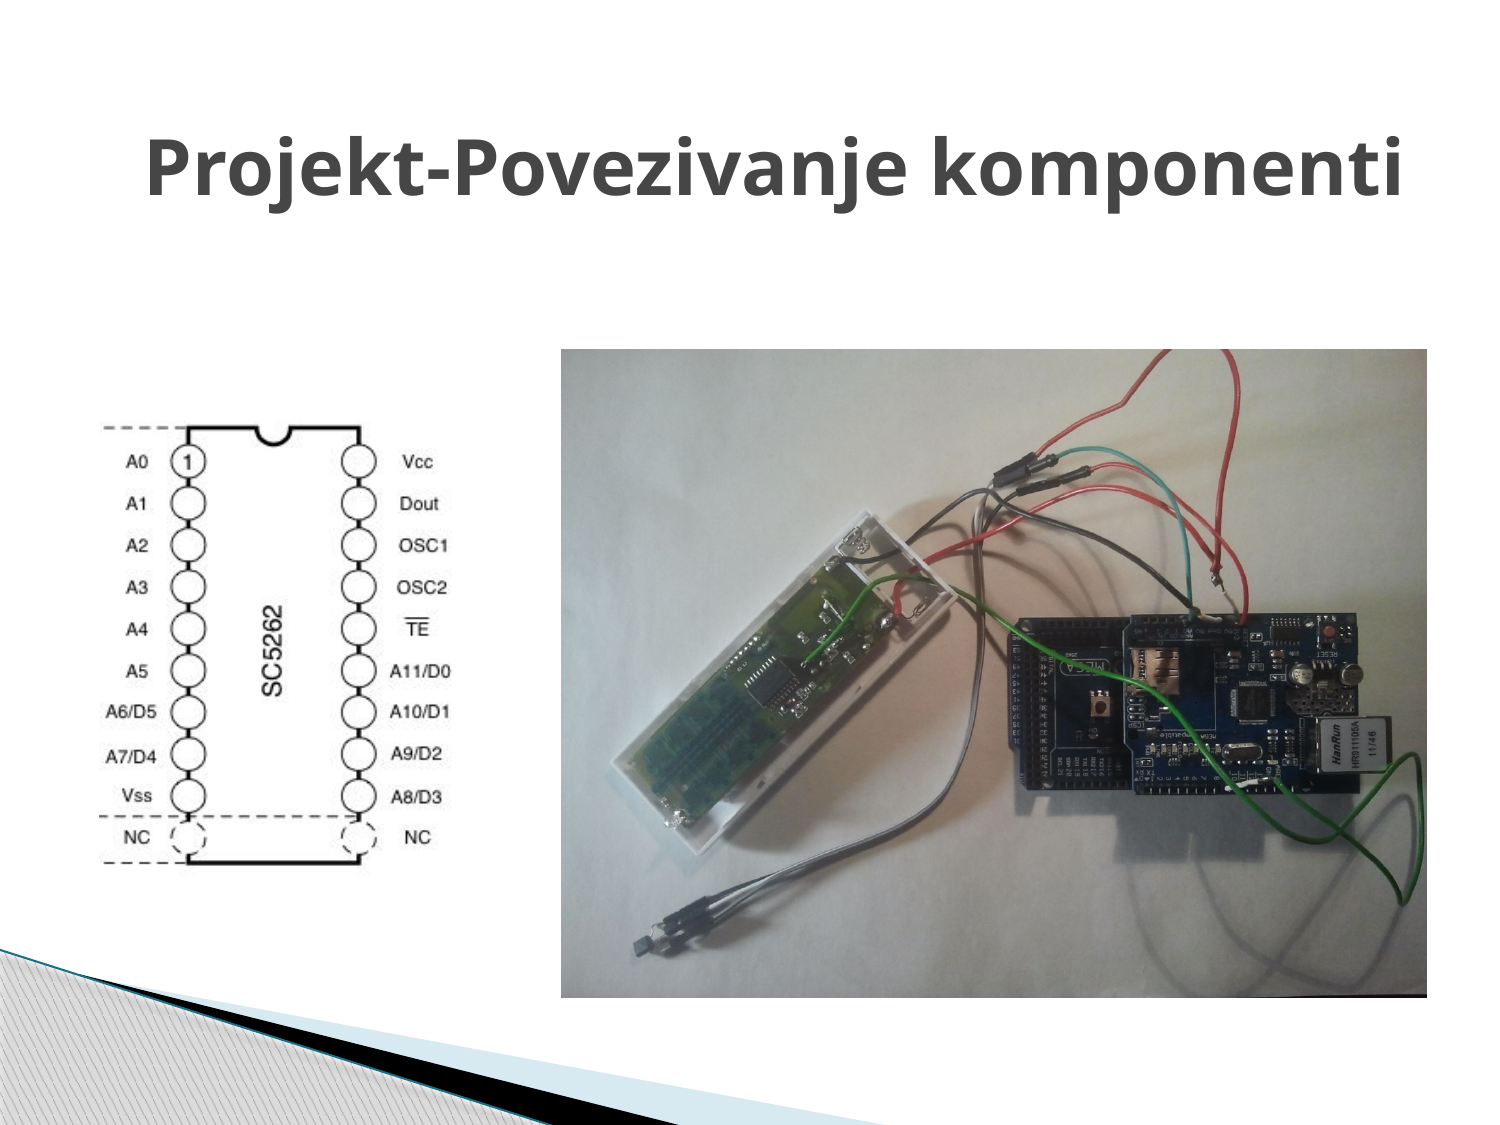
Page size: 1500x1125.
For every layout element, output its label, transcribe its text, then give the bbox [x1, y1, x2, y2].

picture [560, 349, 1427, 998]
text_box Projekt-Povezivanje komponenti [99, 70, 1450, 258]
picture [99, 408, 467, 886]
